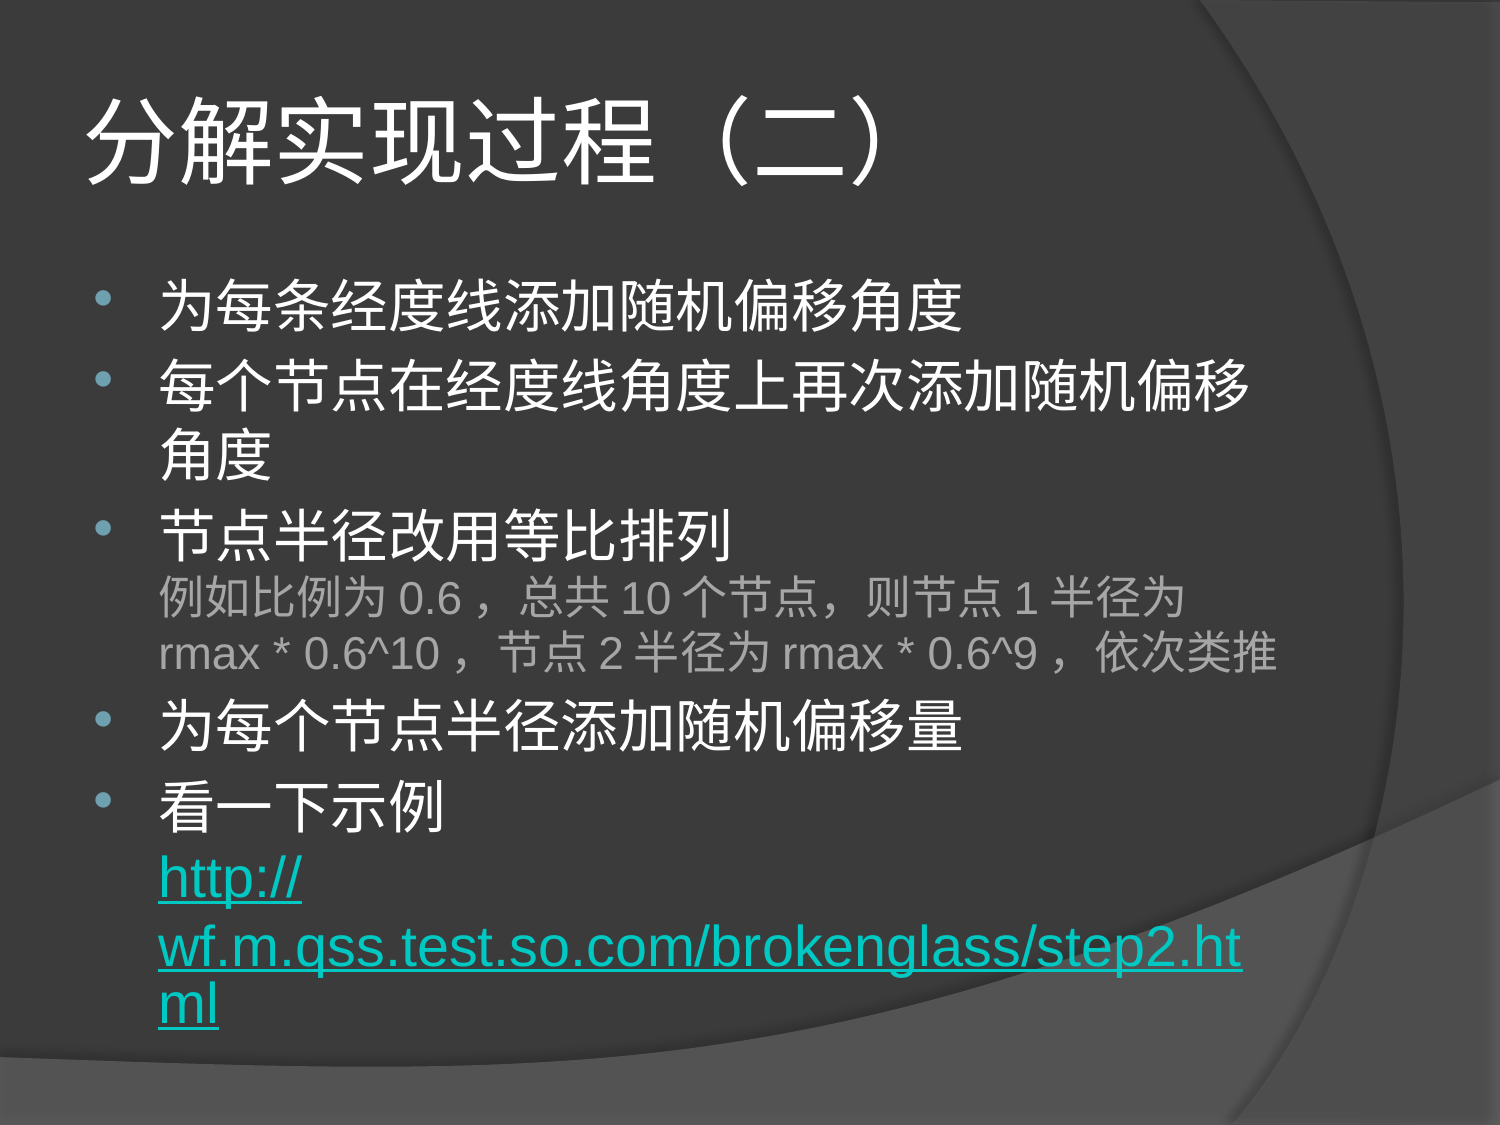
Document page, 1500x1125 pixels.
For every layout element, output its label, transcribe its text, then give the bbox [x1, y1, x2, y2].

title 分解实现过程（二） [75, 45, 1300, 233]
list 为每条经度线添加随机偏移角度 每个节点在经度线角度上再次添加随机偏移角度 节点半径改用等比排列 例如比例为0.6，总共10个节点，则节点1半径为rmax * 0.6^10，节点2半径为rmax * 0.6^9，依次类推 为每个节点半径添加随机偏移量 看一下示例 http://wf.m.qss.test.so.com/brokenglass/step2.html [75, 262, 1300, 1005]
